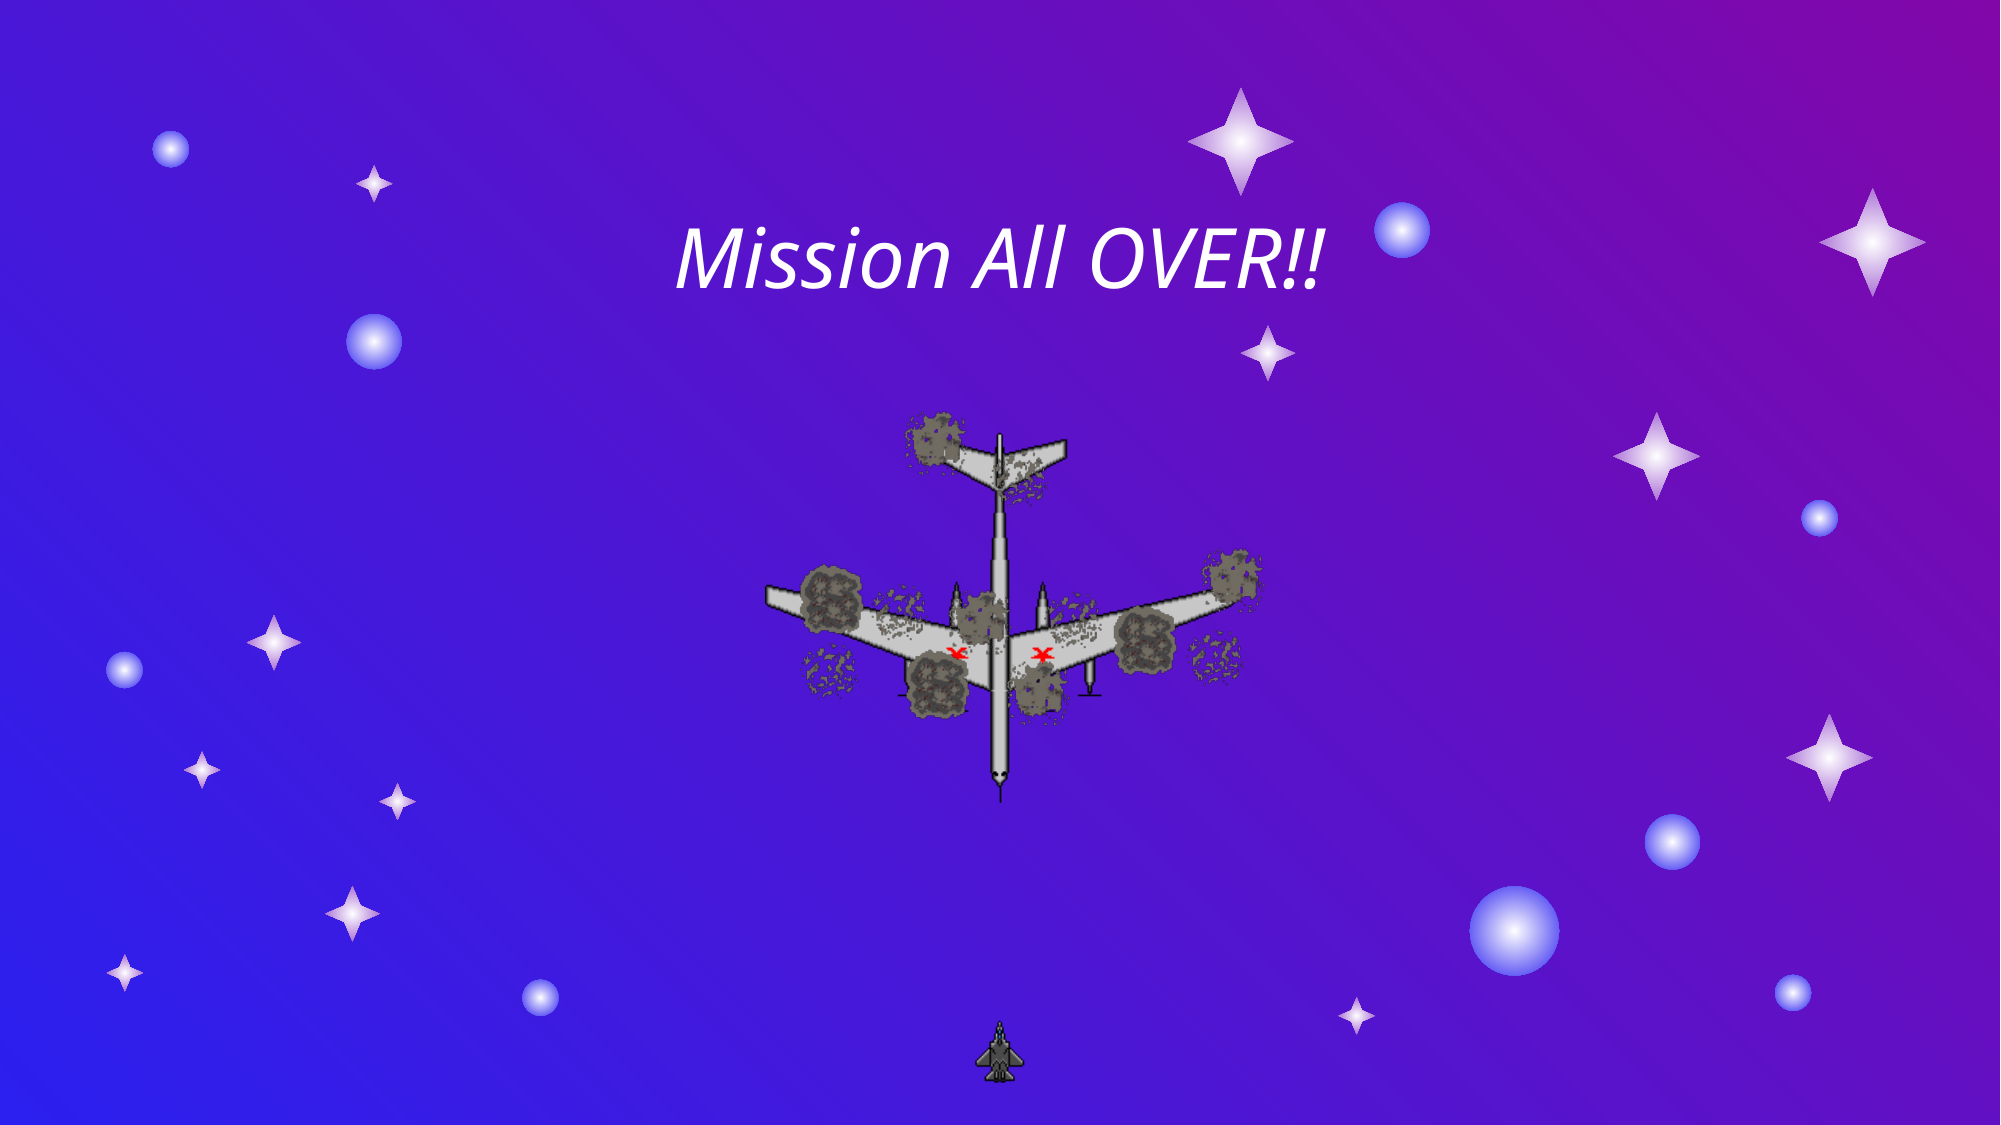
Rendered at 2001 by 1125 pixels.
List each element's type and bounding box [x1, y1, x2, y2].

picture [973, 1010, 1027, 1095]
picture [765, 380, 1277, 850]
text_box [105, 87, 1927, 1035]
